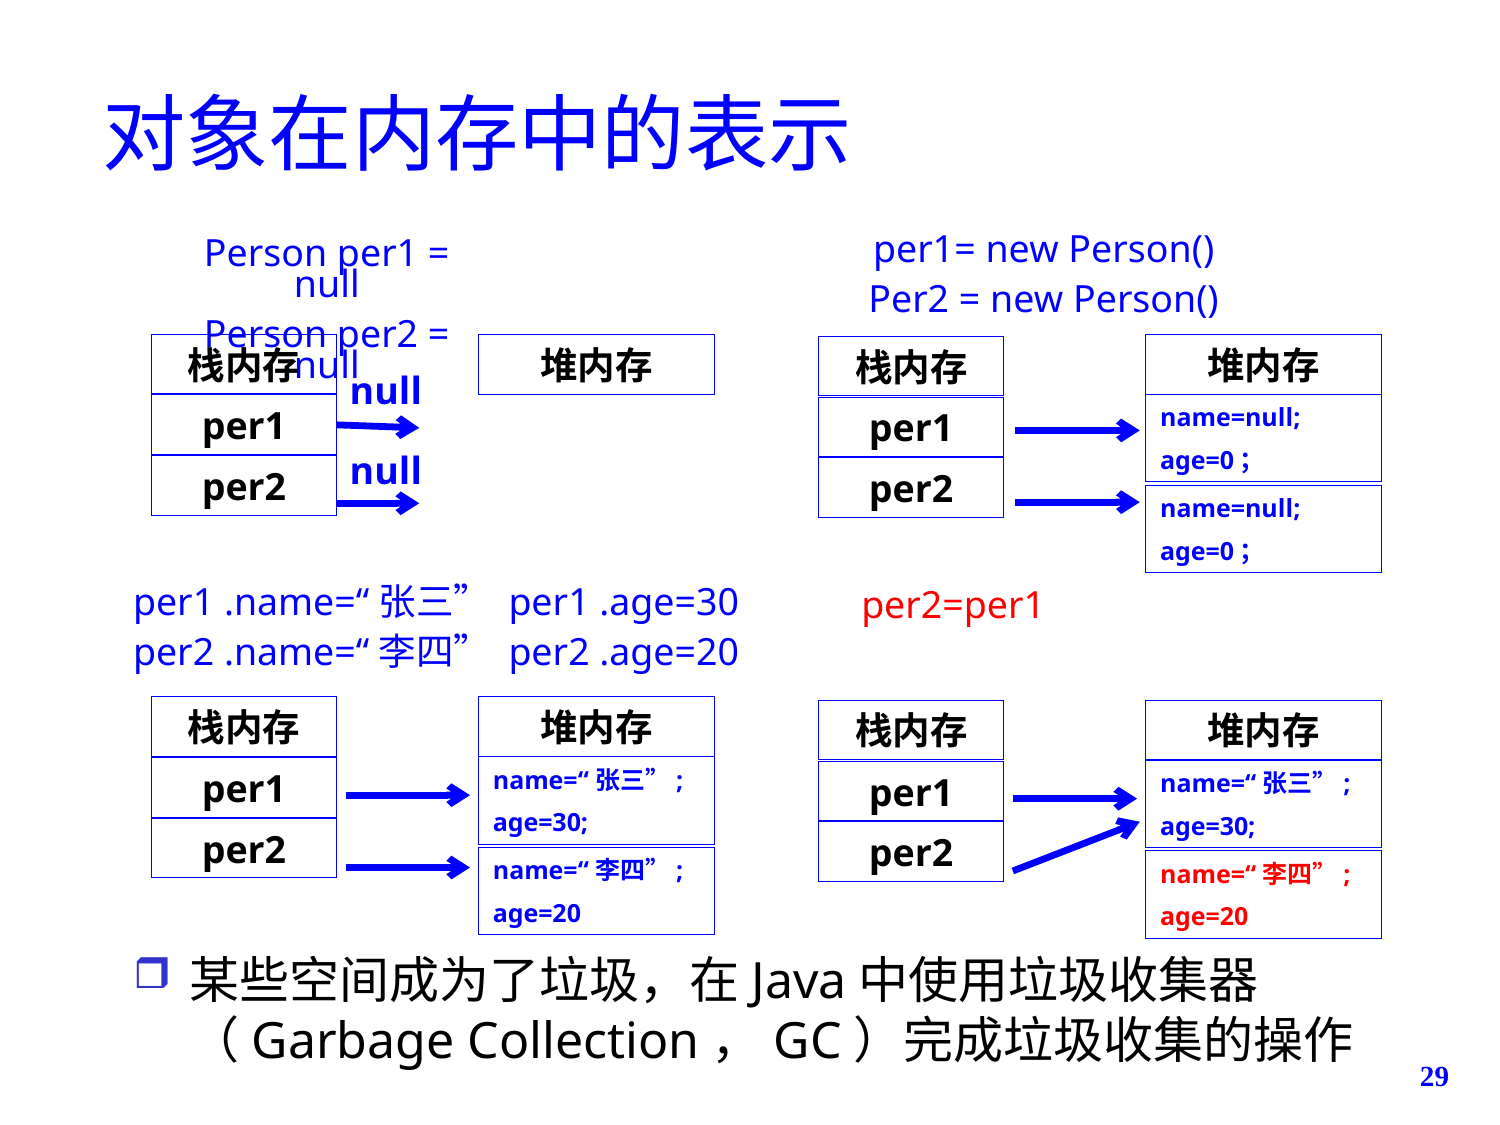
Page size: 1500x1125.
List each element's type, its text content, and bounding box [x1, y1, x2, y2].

text_box 堆内存 [1145, 700, 1382, 760]
text_box 栈内存 [818, 700, 1004, 760]
text_box name=null; age=0； [1145, 394, 1382, 482]
text_box 栈内存 [151, 334, 337, 394]
text_box per1 [151, 757, 337, 818]
title 对象在内存中的表示 [87, 37, 1363, 225]
text_box 堆内存 [478, 334, 715, 395]
text_box null [334, 359, 437, 420]
text_box name=“李四”; age=20 [478, 847, 715, 935]
text_box per1= new Person() Per2 = new Person() [785, 231, 1303, 328]
text_box 堆内存 [1145, 334, 1382, 394]
text_box name=null; age=0； [1145, 485, 1382, 573]
slide_number 29 [1364, 1049, 1465, 1125]
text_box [1012, 821, 1140, 872]
text_box per1 [818, 761, 1004, 821]
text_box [336, 425, 420, 429]
text_box 栈内存 [818, 336, 1004, 396]
list 某些空间成为了垃圾，在Java中使用垃圾收集器（Garbage Collection，GC）完成垃圾收集的操作 [118, 940, 1412, 1076]
text_box null [334, 439, 437, 500]
text_box 堆内存 [478, 696, 715, 756]
text_box per2 [151, 455, 337, 516]
text_box per2=per1 [846, 587, 1242, 634]
text_box Person per1 = null Person per2 = null [151, 235, 502, 394]
text_box per2 [818, 821, 1004, 882]
text_box per1 [818, 397, 1004, 457]
text_box per1 .name=“张三” per1 .age=30 per2 .name=“李四” per2 .age=20 [118, 584, 786, 681]
text_box per2 [151, 818, 337, 878]
text_box name=“张三”; age=30; [478, 756, 715, 845]
text_box per2 [818, 457, 1004, 518]
text_box name=“李四”; age=20 [1145, 850, 1382, 939]
text_box 栈内存 [151, 696, 337, 757]
text_box name=“张三”; age=30; [1145, 760, 1382, 848]
text_box per1 [151, 394, 337, 455]
